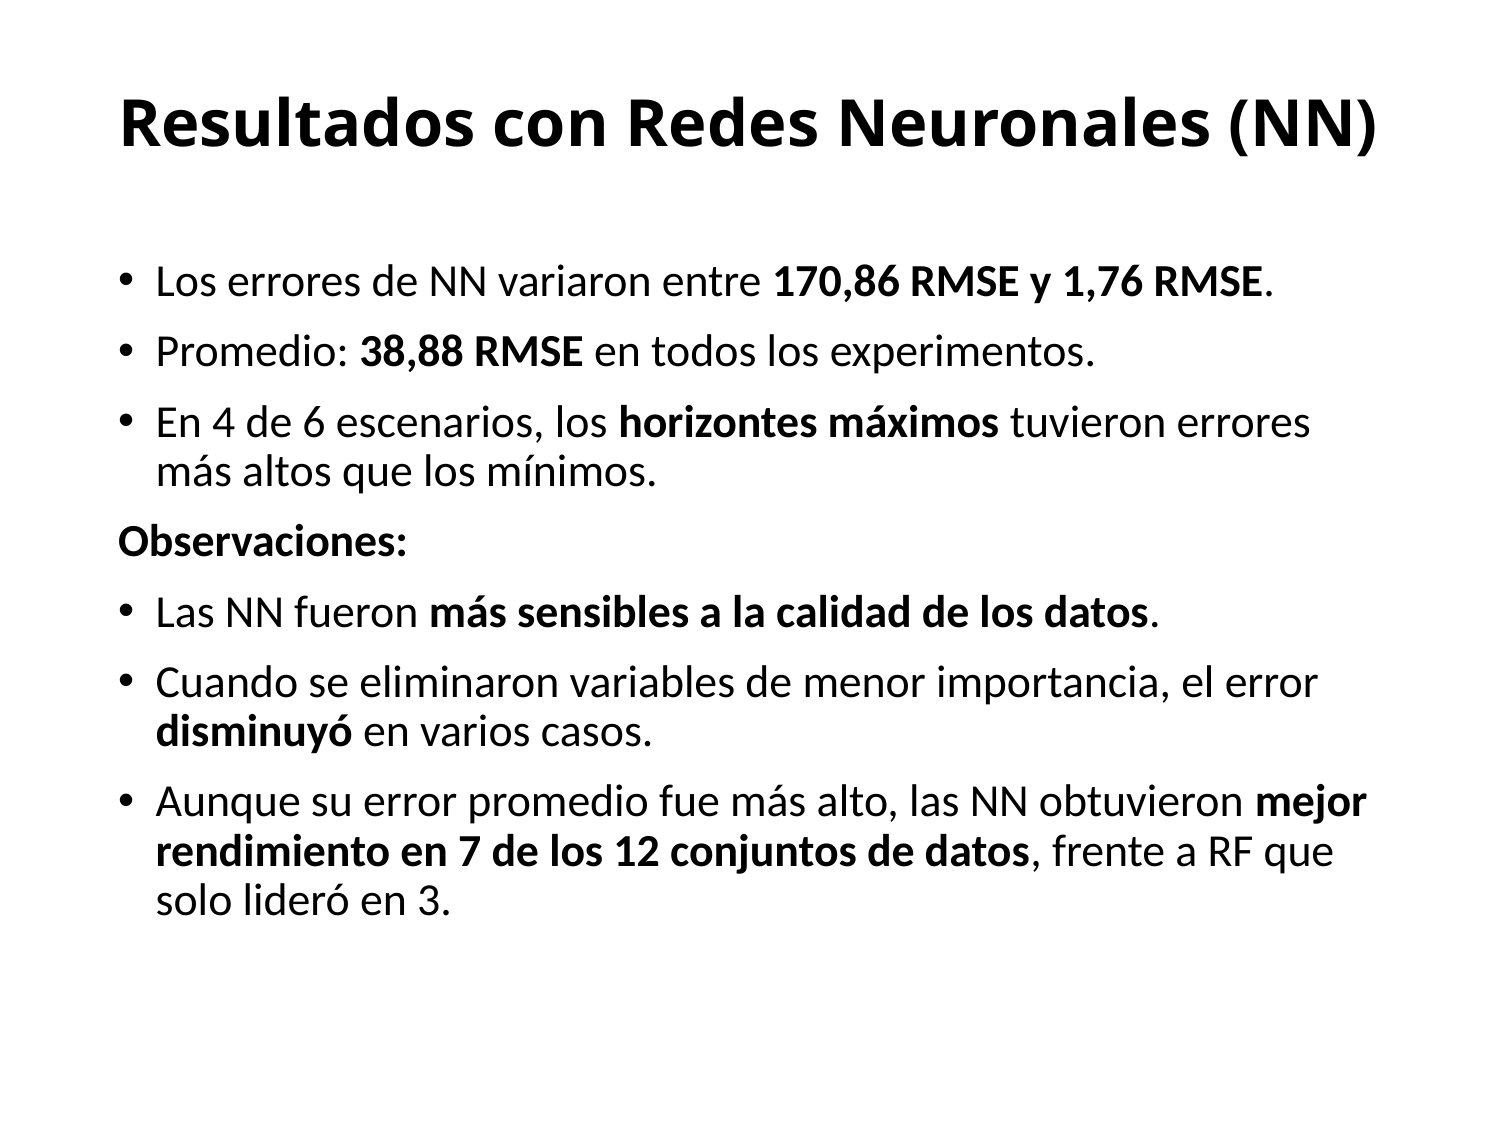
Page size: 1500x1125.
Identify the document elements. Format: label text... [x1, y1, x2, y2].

list Los errores de NN variaron entre 170,86 RMSE y 1,76 RMSE. Promedio: 38,88 RMSE en todos los experimentos. En 4 de 6 escenarios, los horizontes máximos tuvieron errores más altos que los mínimos. Observaciones: Las NN fueron más sensibles a la calidad de los datos. Cuando se eliminaron variables de menor importancia, el error disminuyó en varios casos. Aunque su error promedio fue más alto, las NN obtuvieron mejor rendimiento en 7 de los 12 conjuntos de datos, frente a RF que solo lideró en 3. [103, 249, 1397, 992]
title Resultados con Redes Neuronales (NN) [103, 59, 1397, 249]
